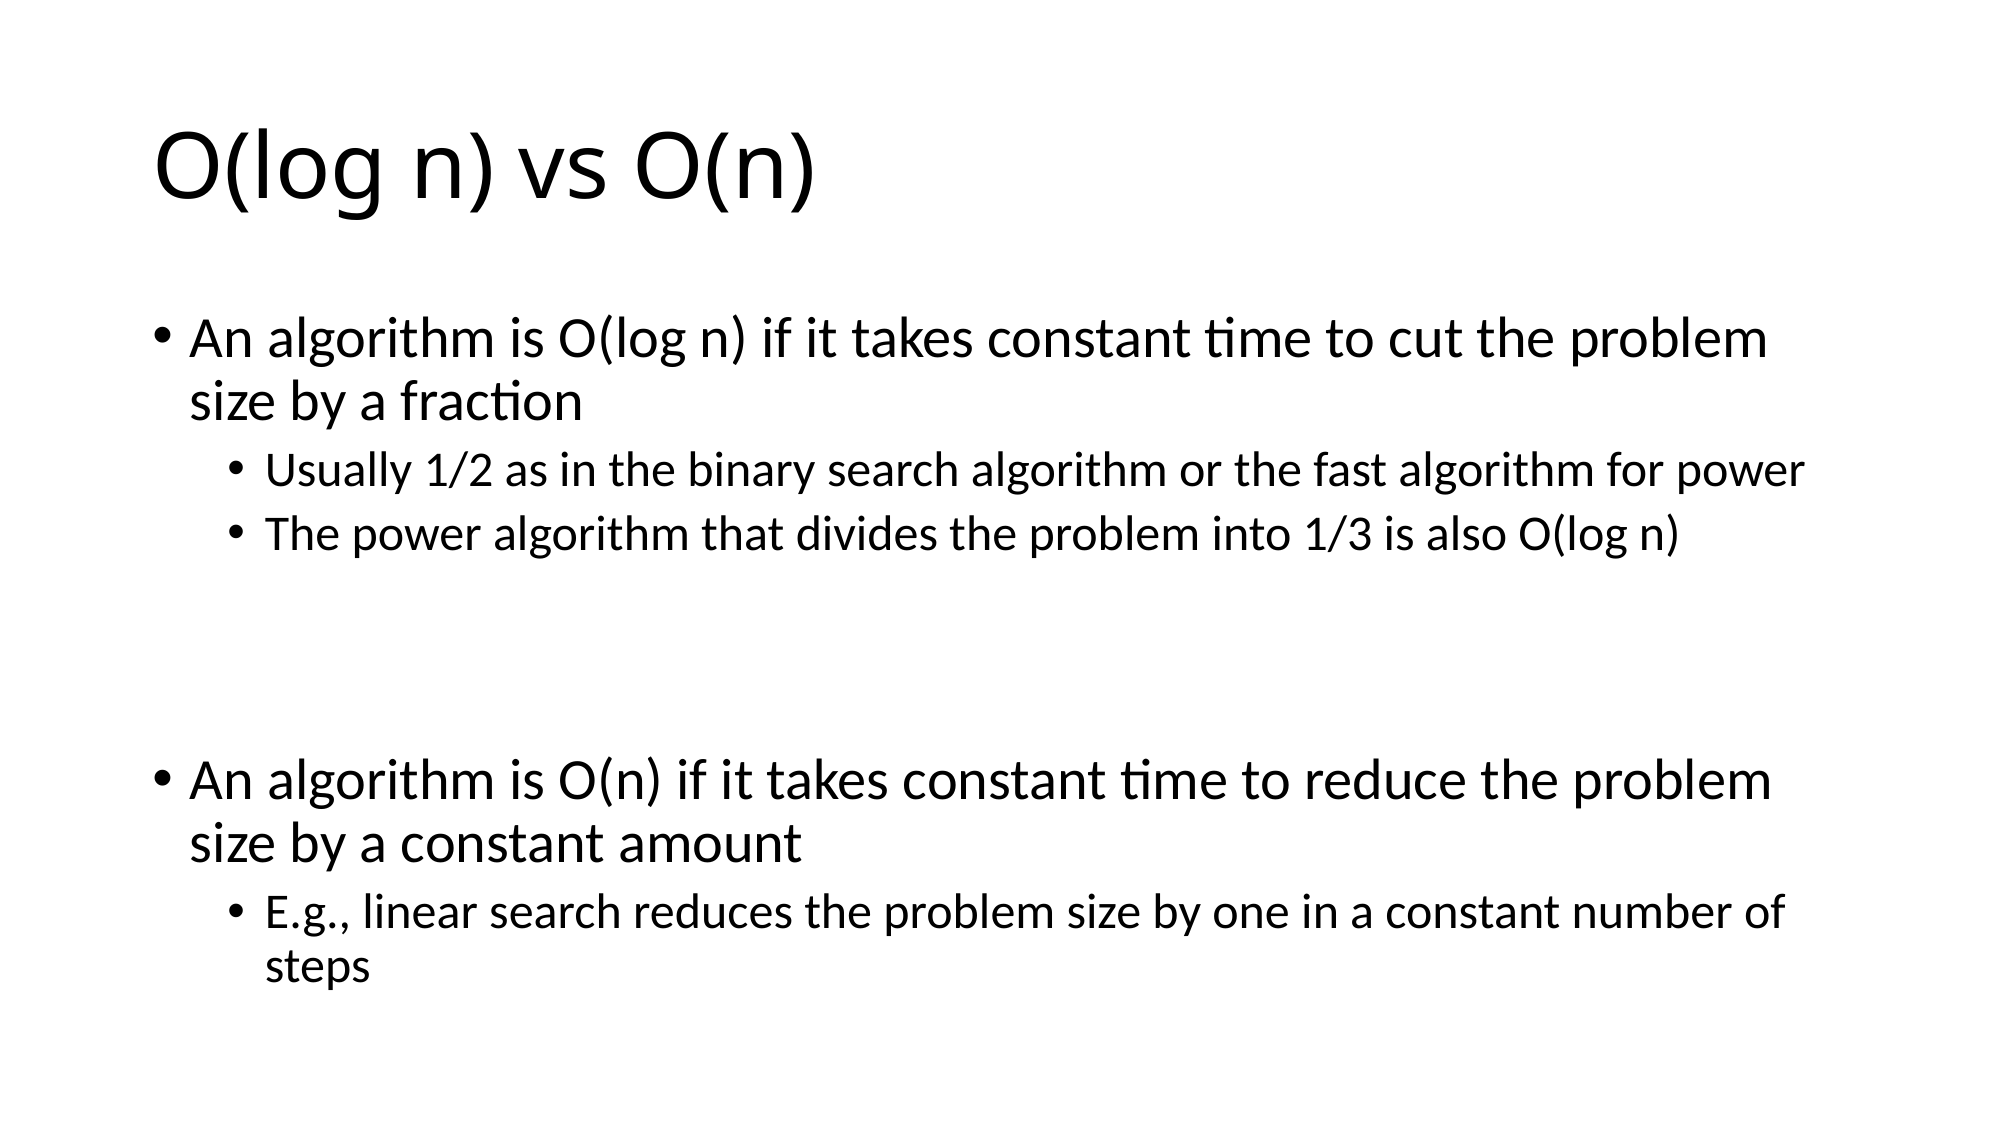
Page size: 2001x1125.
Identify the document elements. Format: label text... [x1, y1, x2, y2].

list An algorithm is O(log n) if it takes constant time to cut the problem size by a fraction Usually 1/2 as in the binary search algorithm or the fast algorithm for power The power algorithm that divides the problem into 1/3 is also O(log n) An algorithm is O(n) if it takes constant time to reduce the problem size by a constant amount E.g., linear search reduces the problem size by one in a constant number of steps [137, 299, 1863, 1014]
title O(log n) vs O(n) [137, 59, 1863, 278]
